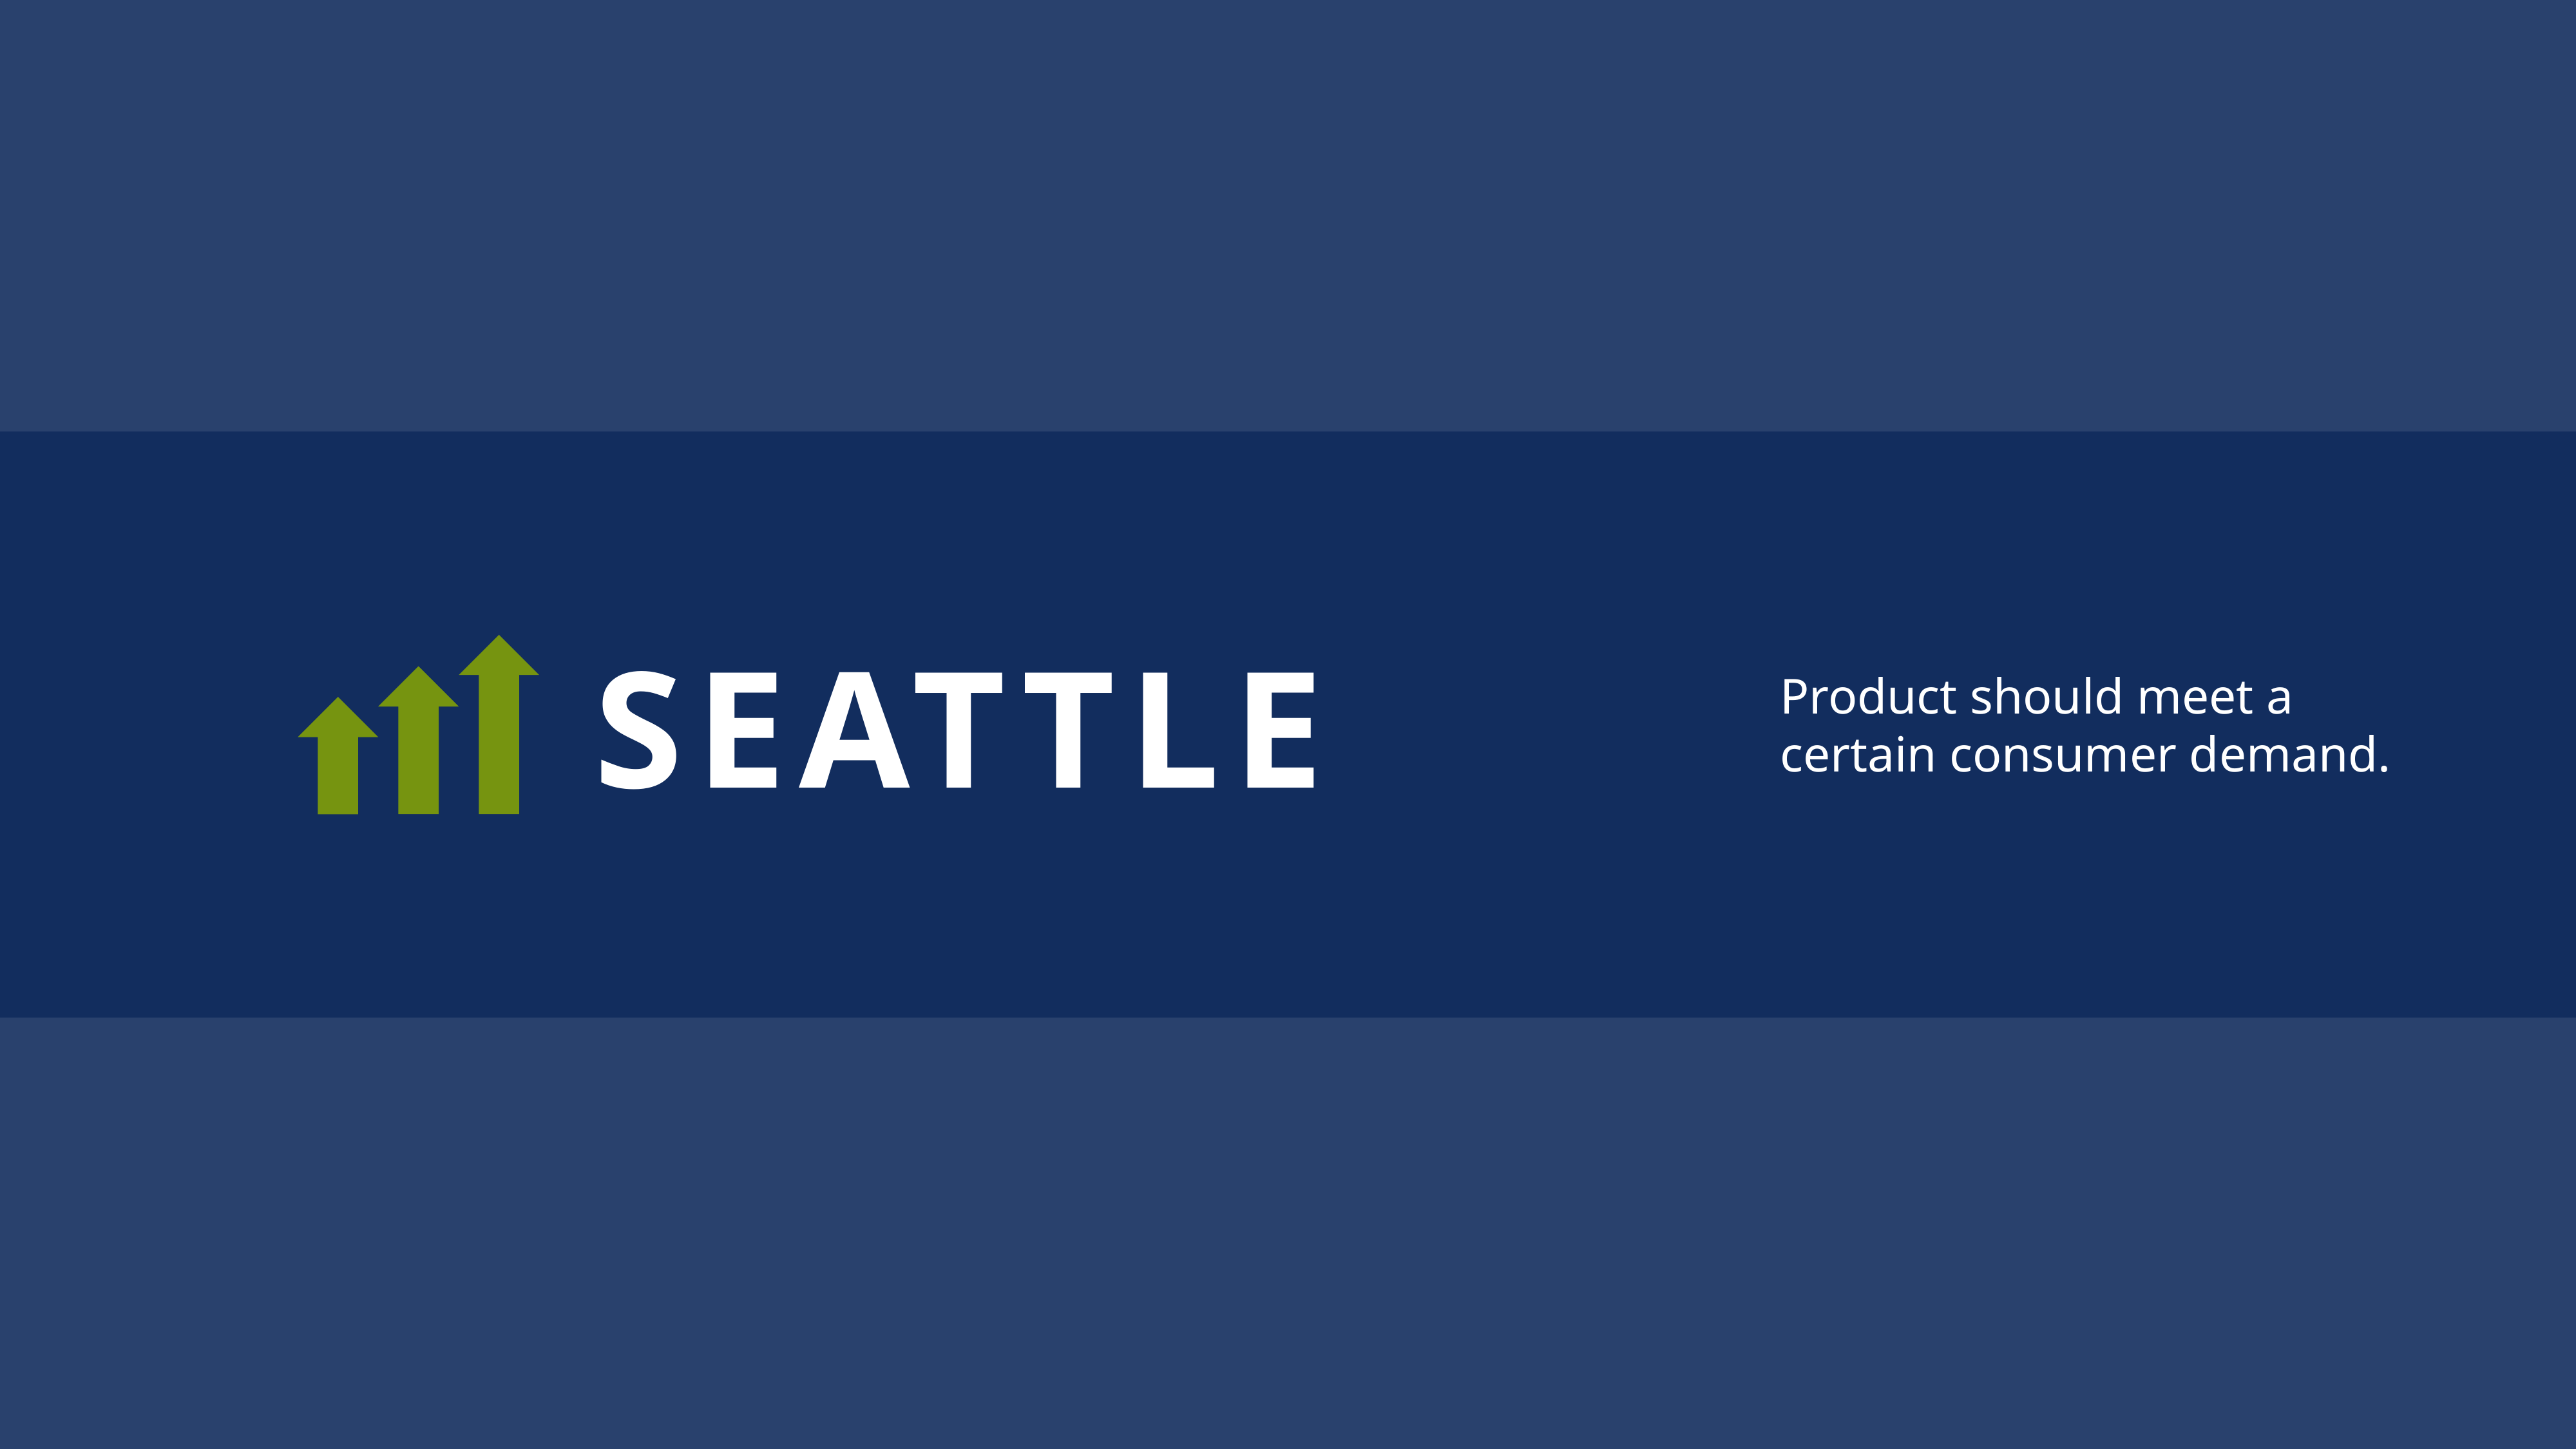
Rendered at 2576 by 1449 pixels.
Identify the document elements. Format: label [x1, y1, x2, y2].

picture [0, 0, 2576, 1449]
text_box [298, 634, 540, 815]
